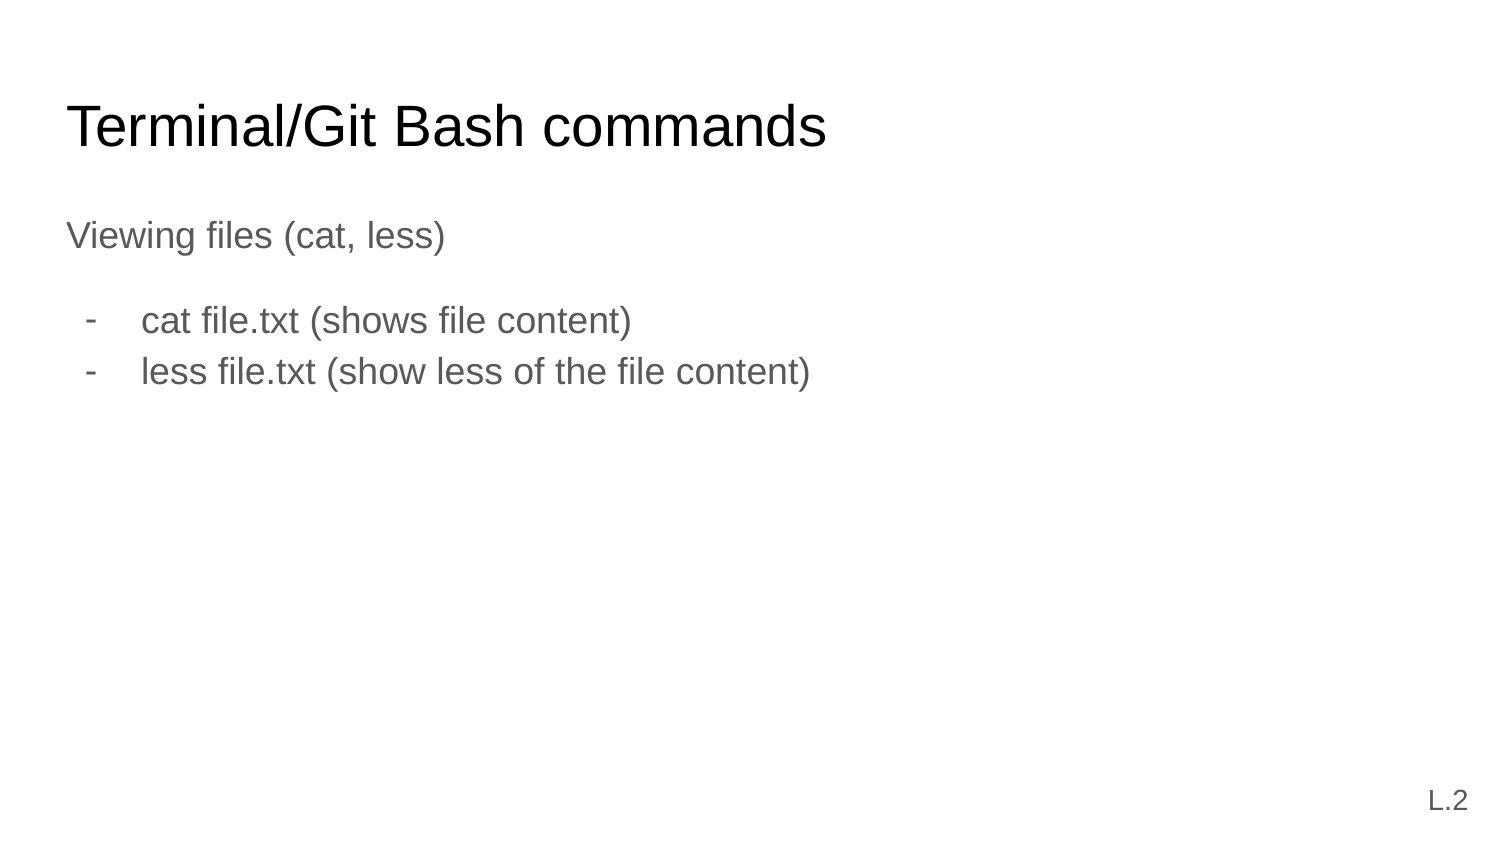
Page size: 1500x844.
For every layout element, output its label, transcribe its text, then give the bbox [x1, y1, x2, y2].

title Terminal/Git Bash commands [51, 72, 1449, 167]
list Viewing files (cat, less) cat file.txt (shows file content) less file.txt (show less of the file content) [51, 189, 1449, 750]
text_box L.2 [1158, 760, 1484, 815]
